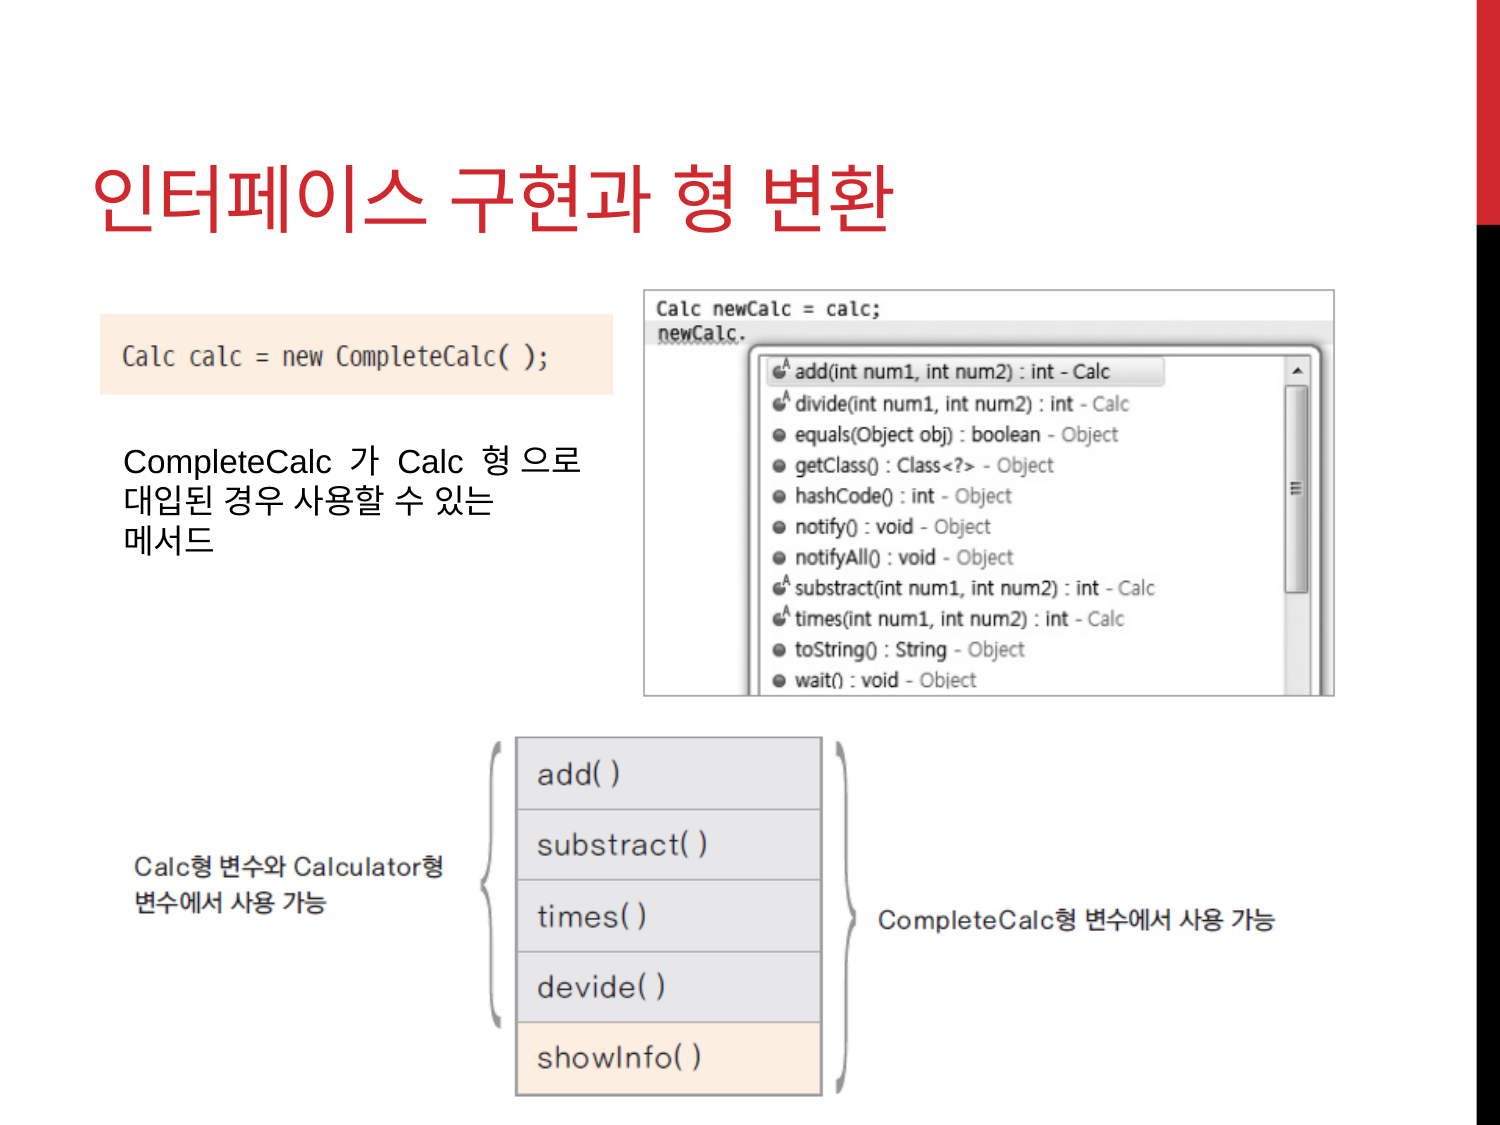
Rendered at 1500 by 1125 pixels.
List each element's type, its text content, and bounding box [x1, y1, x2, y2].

picture [111, 276, 1358, 1125]
picture [99, 313, 614, 398]
text_box CompleteCalc 가 Calc 형 으로 대입된 경우 사용할 수 있는 메서드 [108, 432, 607, 567]
title 인터페이스 구현과 형 변환 [75, 25, 1025, 250]
